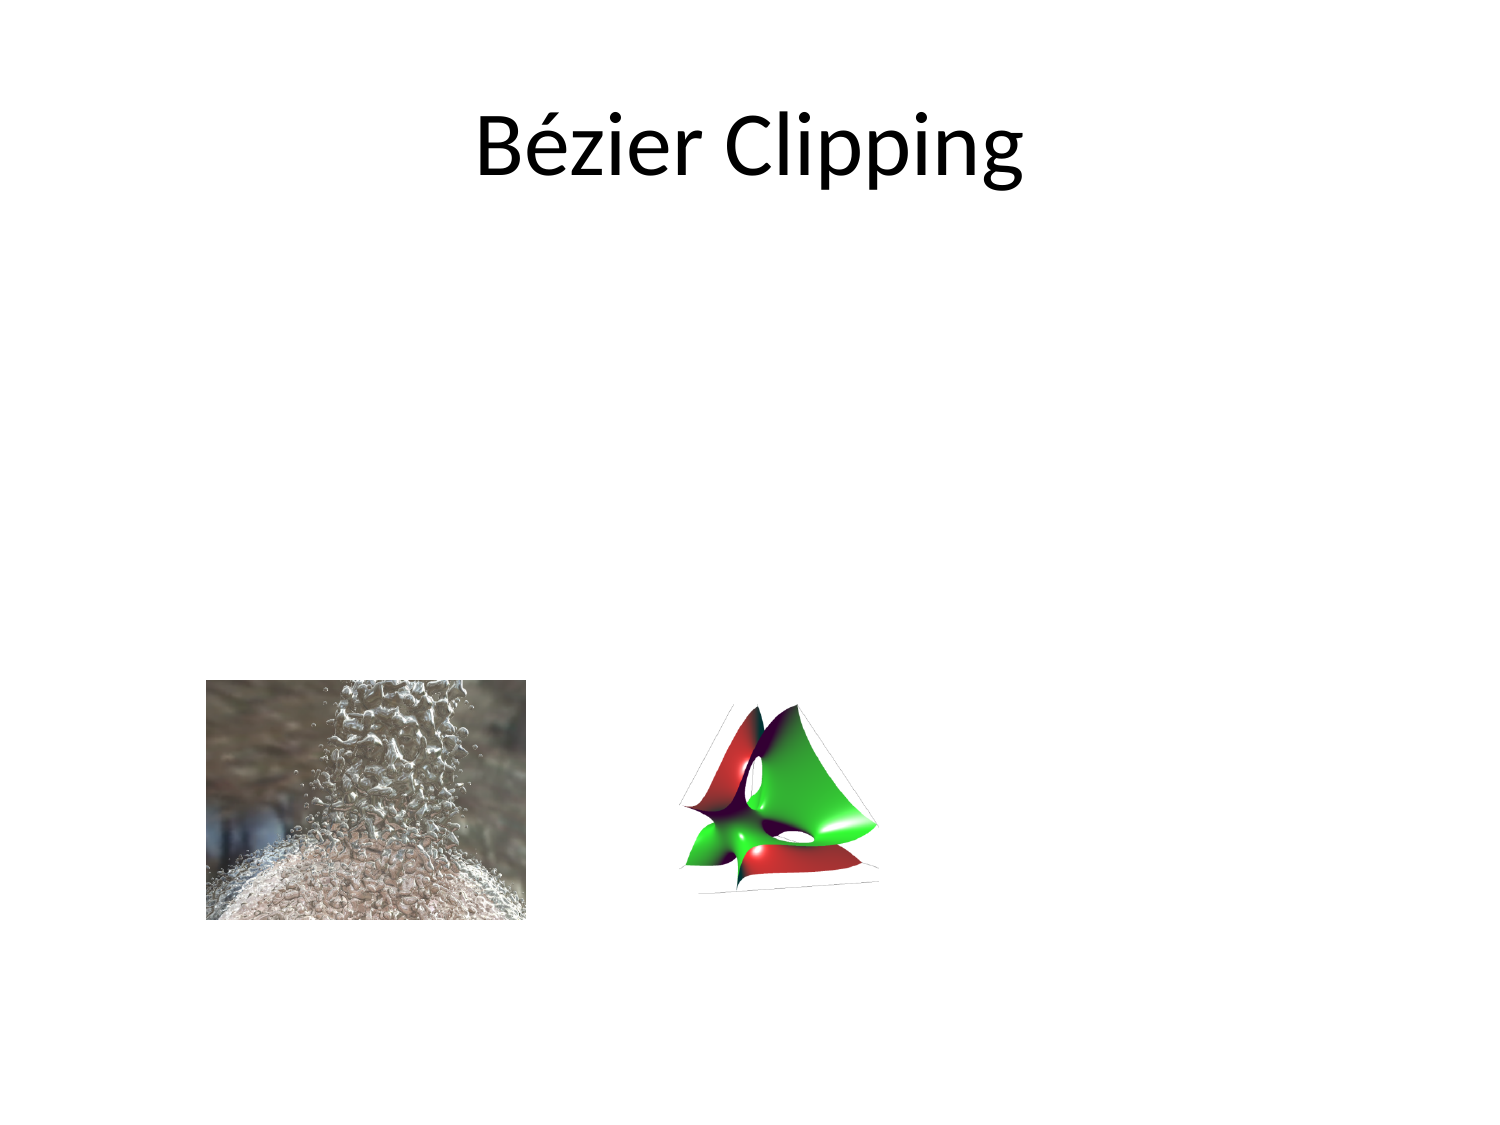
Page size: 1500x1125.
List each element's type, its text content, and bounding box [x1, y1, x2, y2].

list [678, 703, 879, 894]
title Bézier Clipping [75, 45, 1425, 233]
picture [206, 680, 526, 920]
